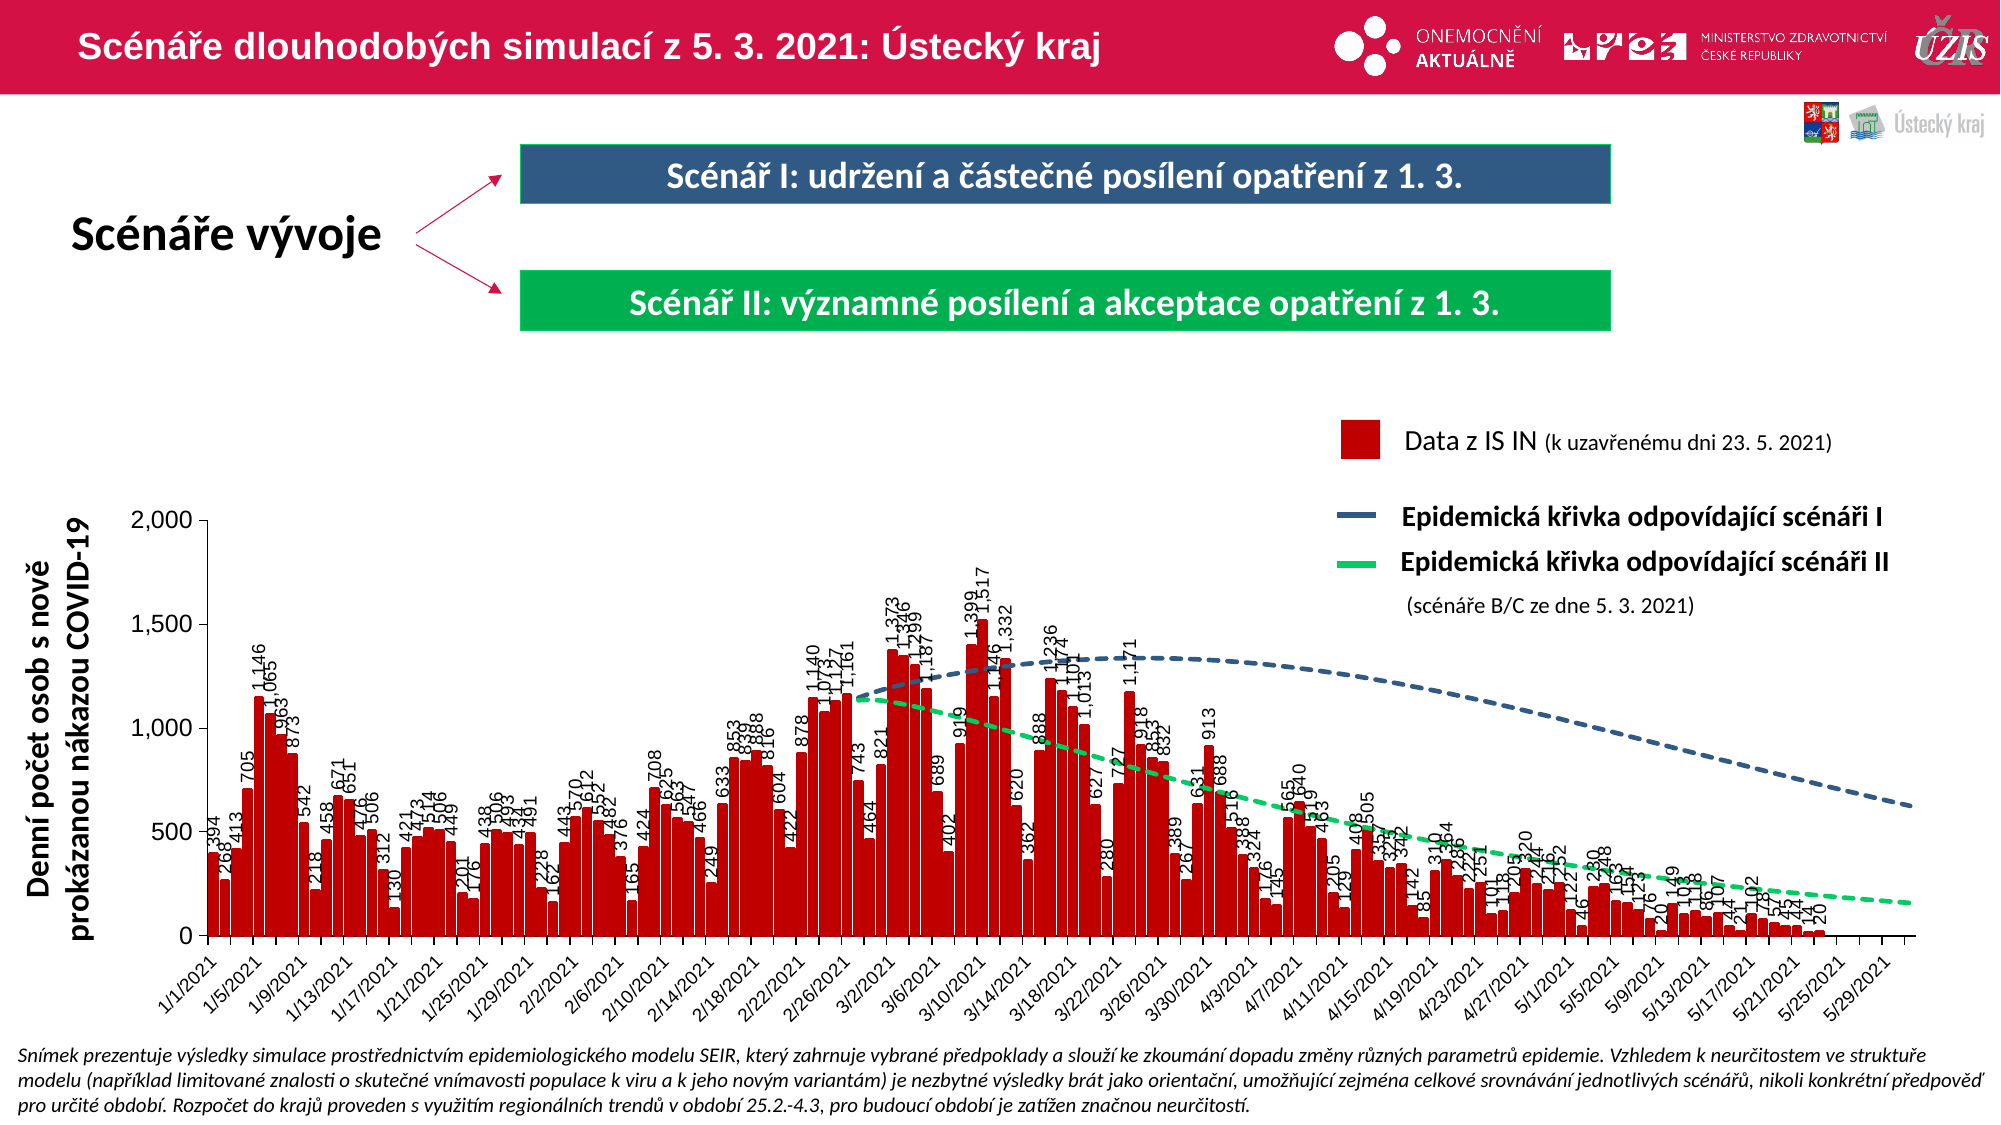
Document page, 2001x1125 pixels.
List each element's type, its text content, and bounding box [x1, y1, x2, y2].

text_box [416, 244, 502, 294]
picture [1334, 16, 1542, 76]
text_box Denní počet osob s nově prokázanou nákazou COVID-19 [7, 486, 91, 974]
picture [1563, 31, 1888, 60]
text_box Scénář II: významné posílení a akceptace opatření z 1. 3. [520, 270, 1611, 331]
text_box Data z IS IN (k uzavřenému dni 23. 5. 2021) [1389, 413, 1900, 460]
title Scénáře dlouhodobých simulací z 5. 3. 2021: Ústecký kraj [62, 0, 1277, 95]
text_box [1804, 102, 1987, 145]
text_box Snímek prezentuje výsledky simulace prostřednictvím epidemiologického modelu SEIR, který zahrnuje vybrané předpoklady a slouží ke zkoumání dopadu změny různých parametrů epidemie. Vzhledem k neurčitostem ve struktuře modelu (například limitované znalosti o skutečné vnímavosti populace k viru a k jeho novým variantám) je nezbytné výsledky brát jako orientační, umožňující zejména celkové srovnávání jednotlivých scénářů, nikoli konkrétní předpověď pro určité období. Rozpočet do krajů proveden s využitím regionálních trendů v období 25.2.-4.3, pro budoucí období je zatížen značnou neurčitostí. [3, 1034, 2000, 1124]
text_box Scénář I: udržení a částečné posílení opatření z 1. 3. [520, 144, 1611, 204]
text_box [1340, 419, 1381, 460]
picture [1915, 15, 1989, 66]
chart [91, 460, 1954, 1043]
text_box Scénáře vývoje [33, 193, 398, 269]
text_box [416, 174, 502, 234]
